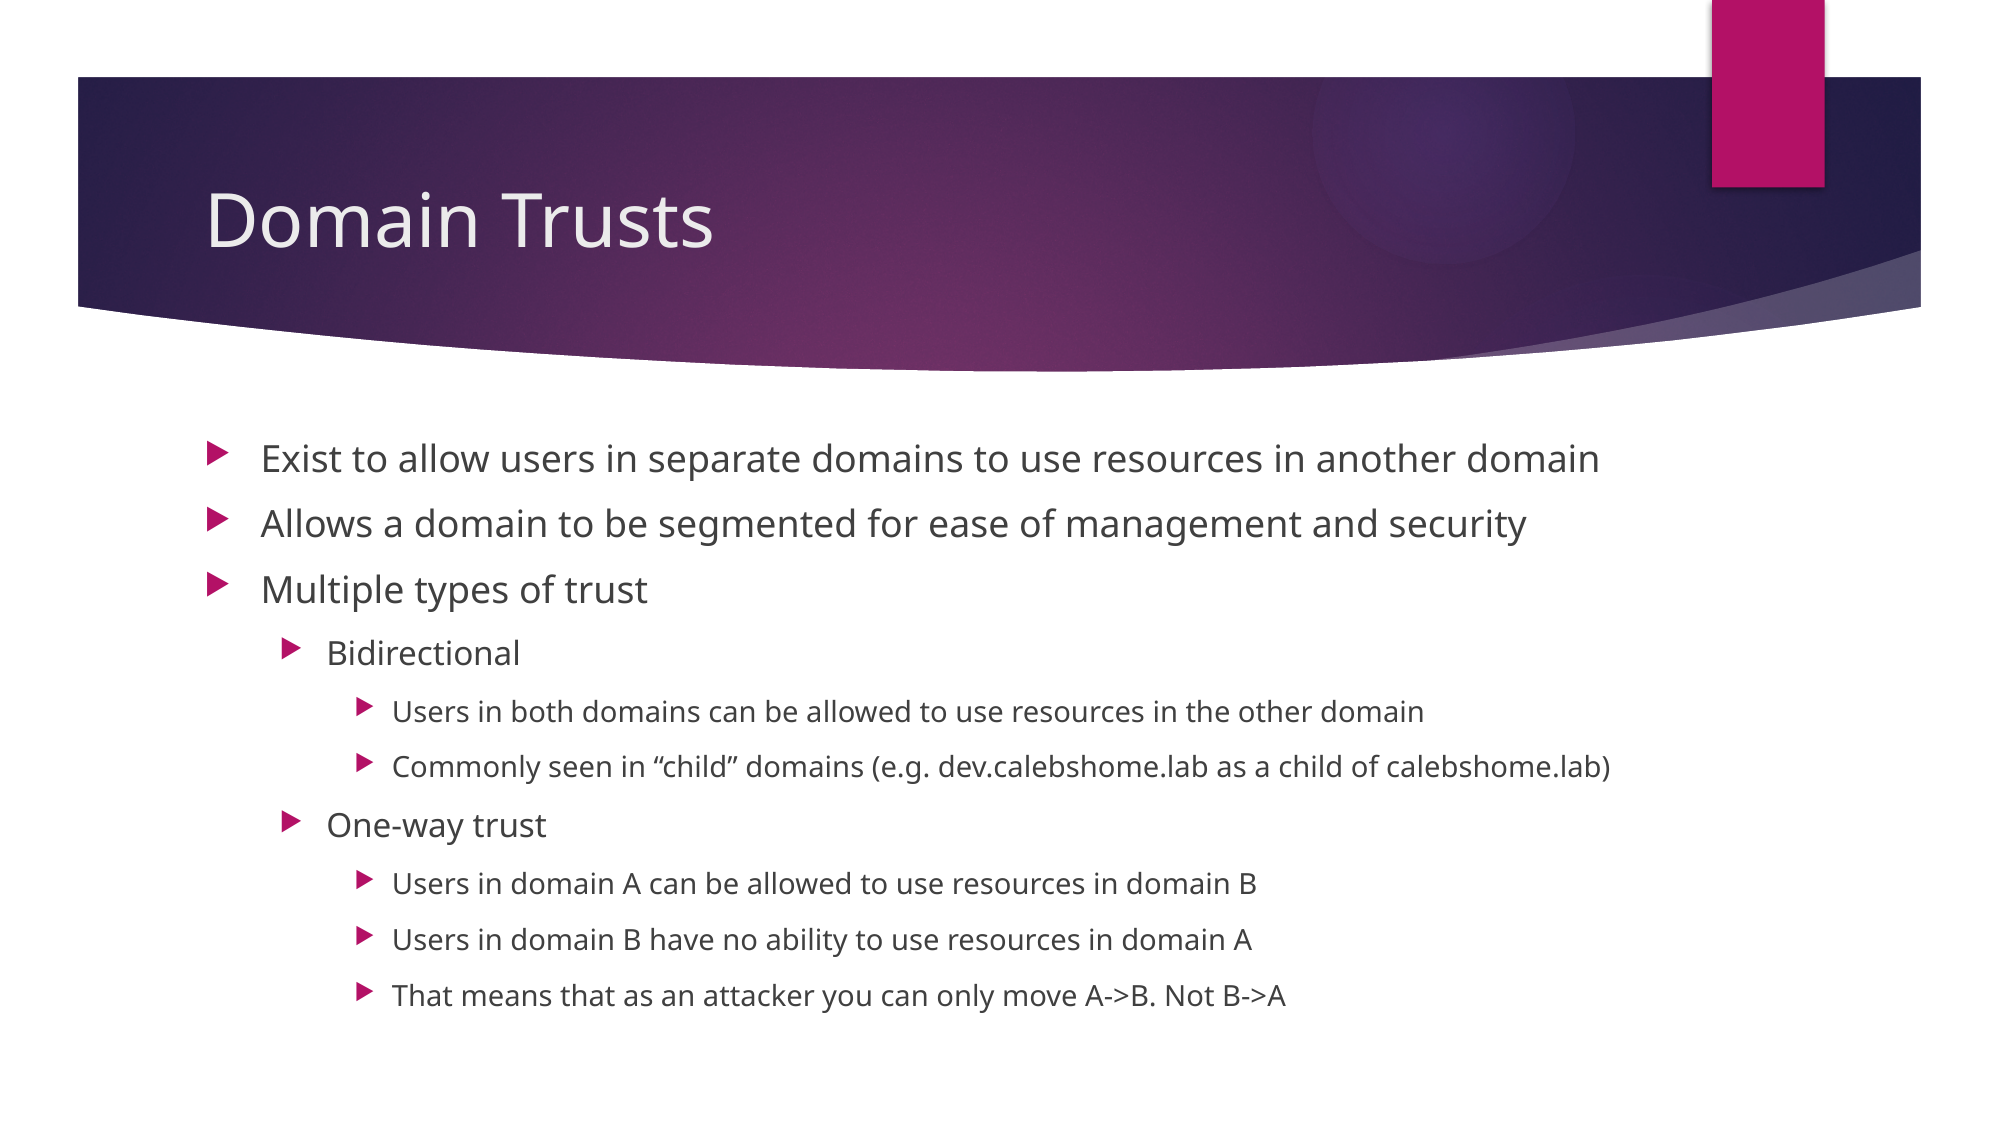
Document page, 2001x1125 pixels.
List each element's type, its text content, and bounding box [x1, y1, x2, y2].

list Exist to allow users in separate domains to use resources in another domain Allows a domain to be segmented for ease of management and security Multiple types of trust Bidirectional Users in both domains can be allowed to use resources in the other domain Commonly seen in “child” domains (e.g. dev.calebshome.lab as a child of calebshome.lab) One-way trust Users in domain A can be allowed to use resources in domain B Users in domain B have no ability to use resources in domain A That means that as an attacker you can only move A->B. Not B->A [189, 427, 1638, 1026]
title Domain Trusts [189, 159, 1627, 276]
